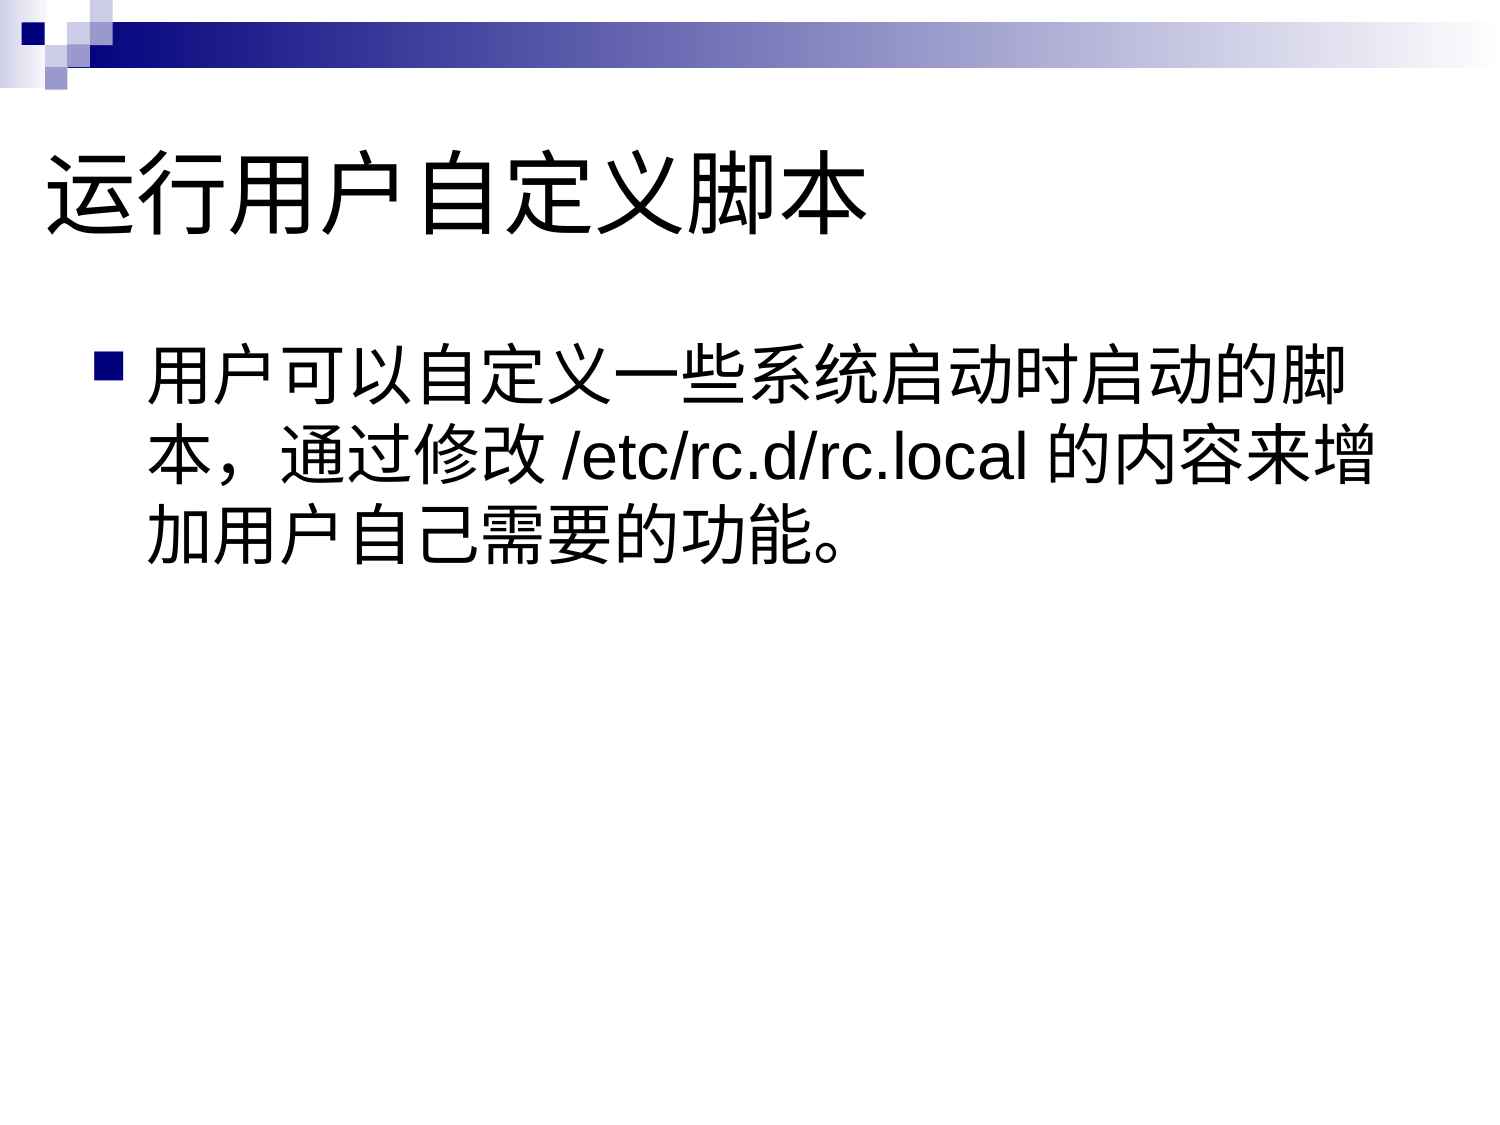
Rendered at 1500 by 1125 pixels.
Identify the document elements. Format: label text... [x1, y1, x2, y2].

title 运行用户自定义脚本 [29, 78, 1500, 304]
list 用户可以自定义一些系统启动时启动的脚本，通过修改/etc/rc.d/rc.local的内容来增加用户自己需要的功能。 [75, 324, 1425, 963]
